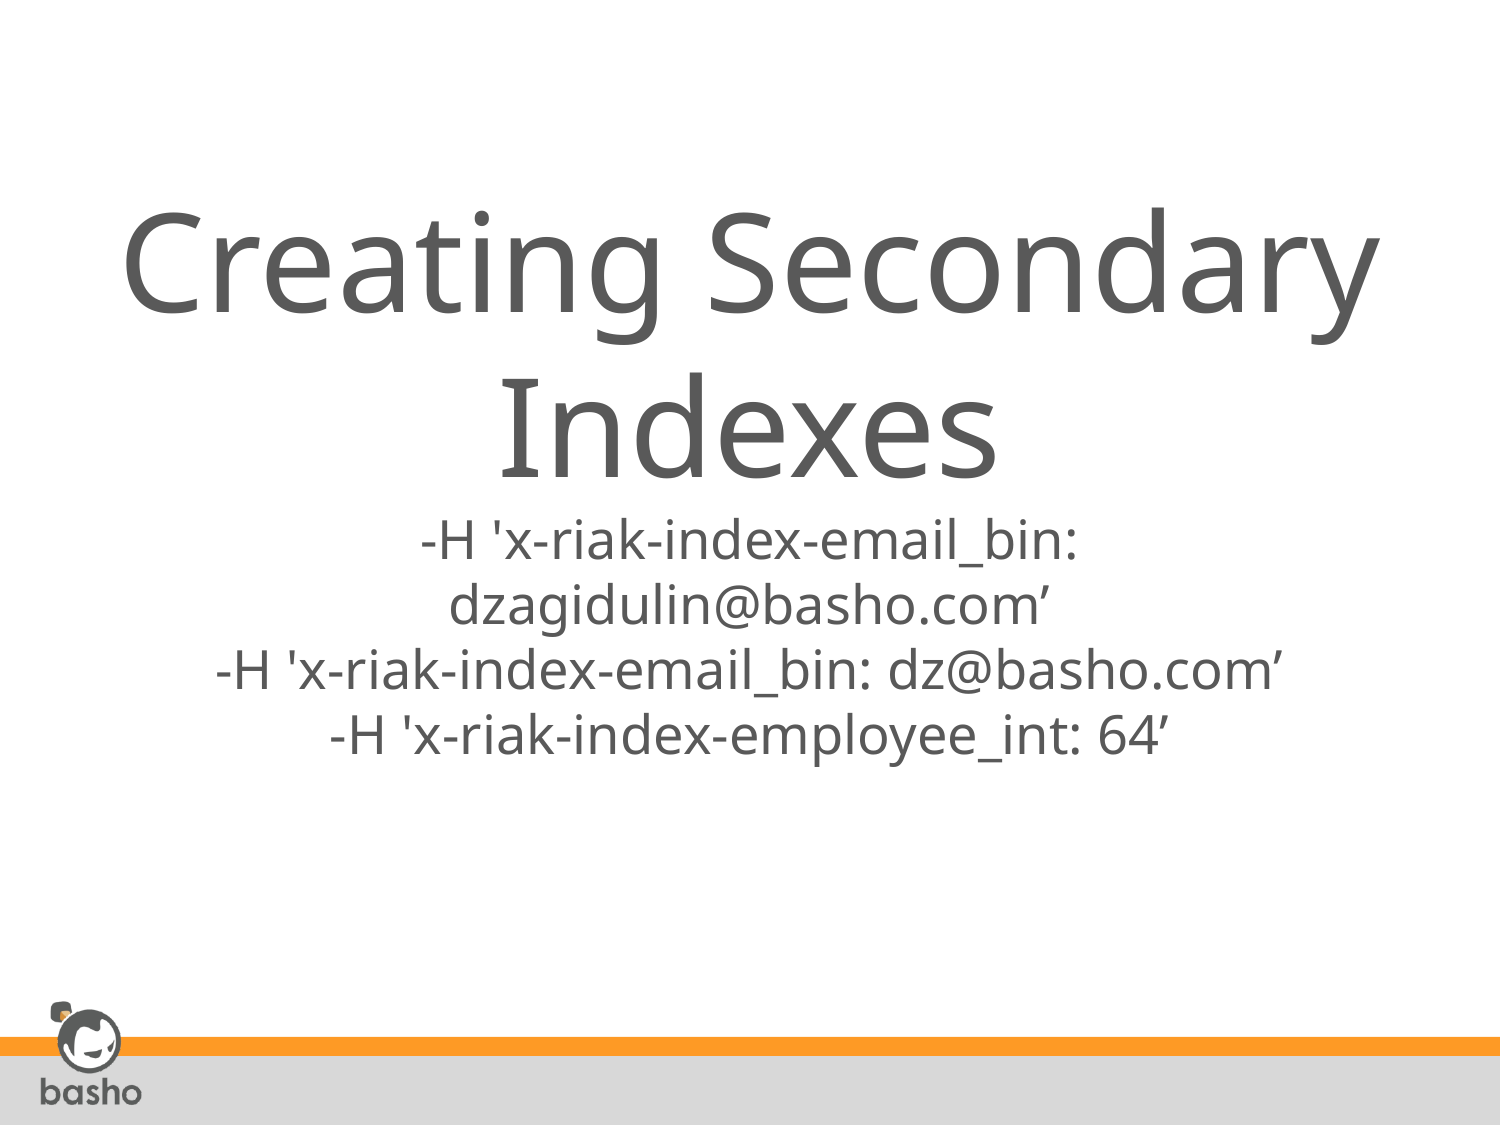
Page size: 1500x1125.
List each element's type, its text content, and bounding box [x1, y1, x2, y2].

picture [38, 1001, 144, 1115]
title Creating Secondary Indexes -H 'x-riak-index-email_bin: dzagidulin@basho.com’ -H 'x-riak-index-email_bin: dz@basho.com’ -H 'x-riak-index-employee_int: 64’ [112, 302, 1388, 638]
